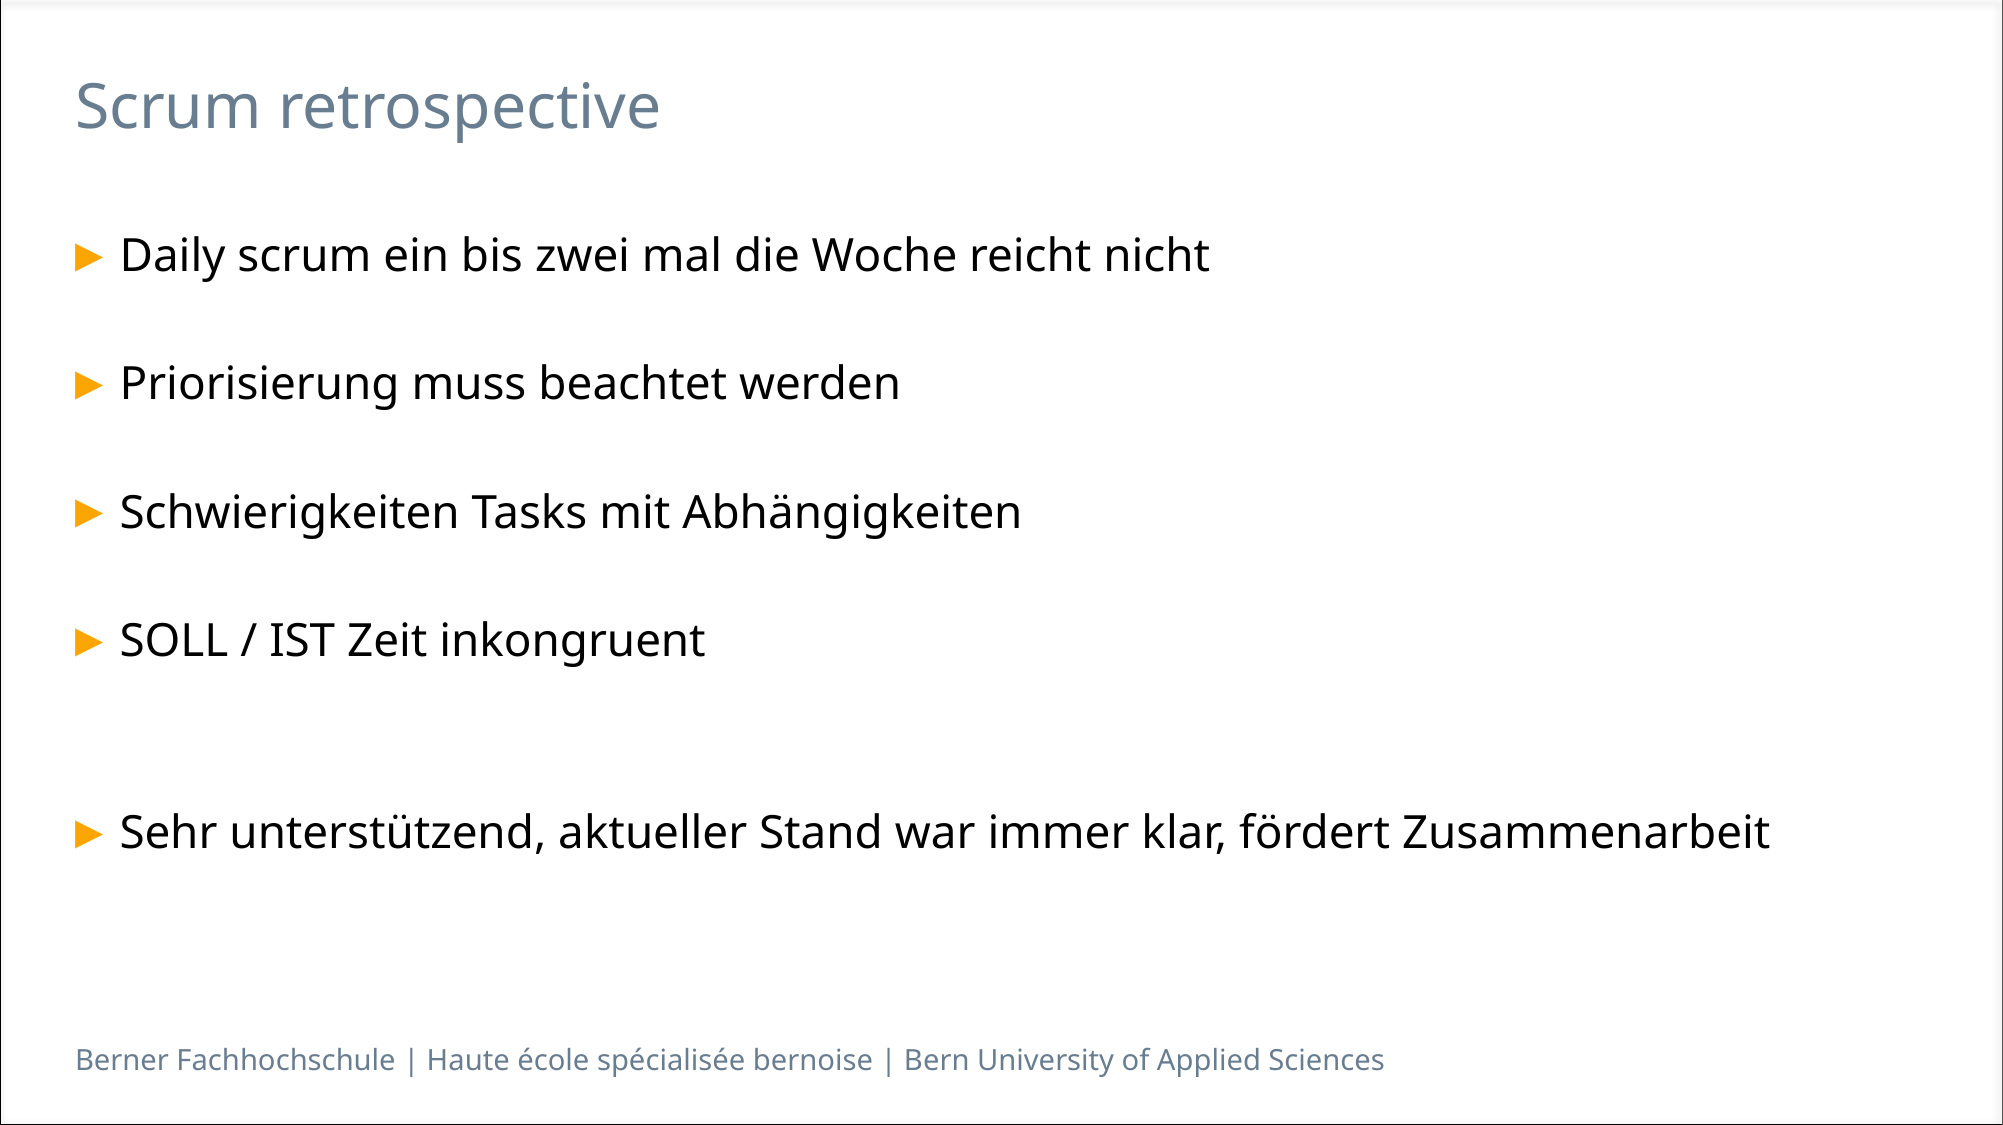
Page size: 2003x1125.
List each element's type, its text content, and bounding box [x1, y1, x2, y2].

list Daily scrum ein bis zwei mal die Woche reicht nicht Priorisierung muss beachtet werden Schwierigkeiten Tasks mit Abhängigkeiten SOLL / IST Zeit inkongruent Sehr unterstützend, aktueller Stand war immer klar, fördert Zusammenarbeit [75, 218, 1921, 1004]
title Scrum retrospective [75, 59, 1921, 148]
